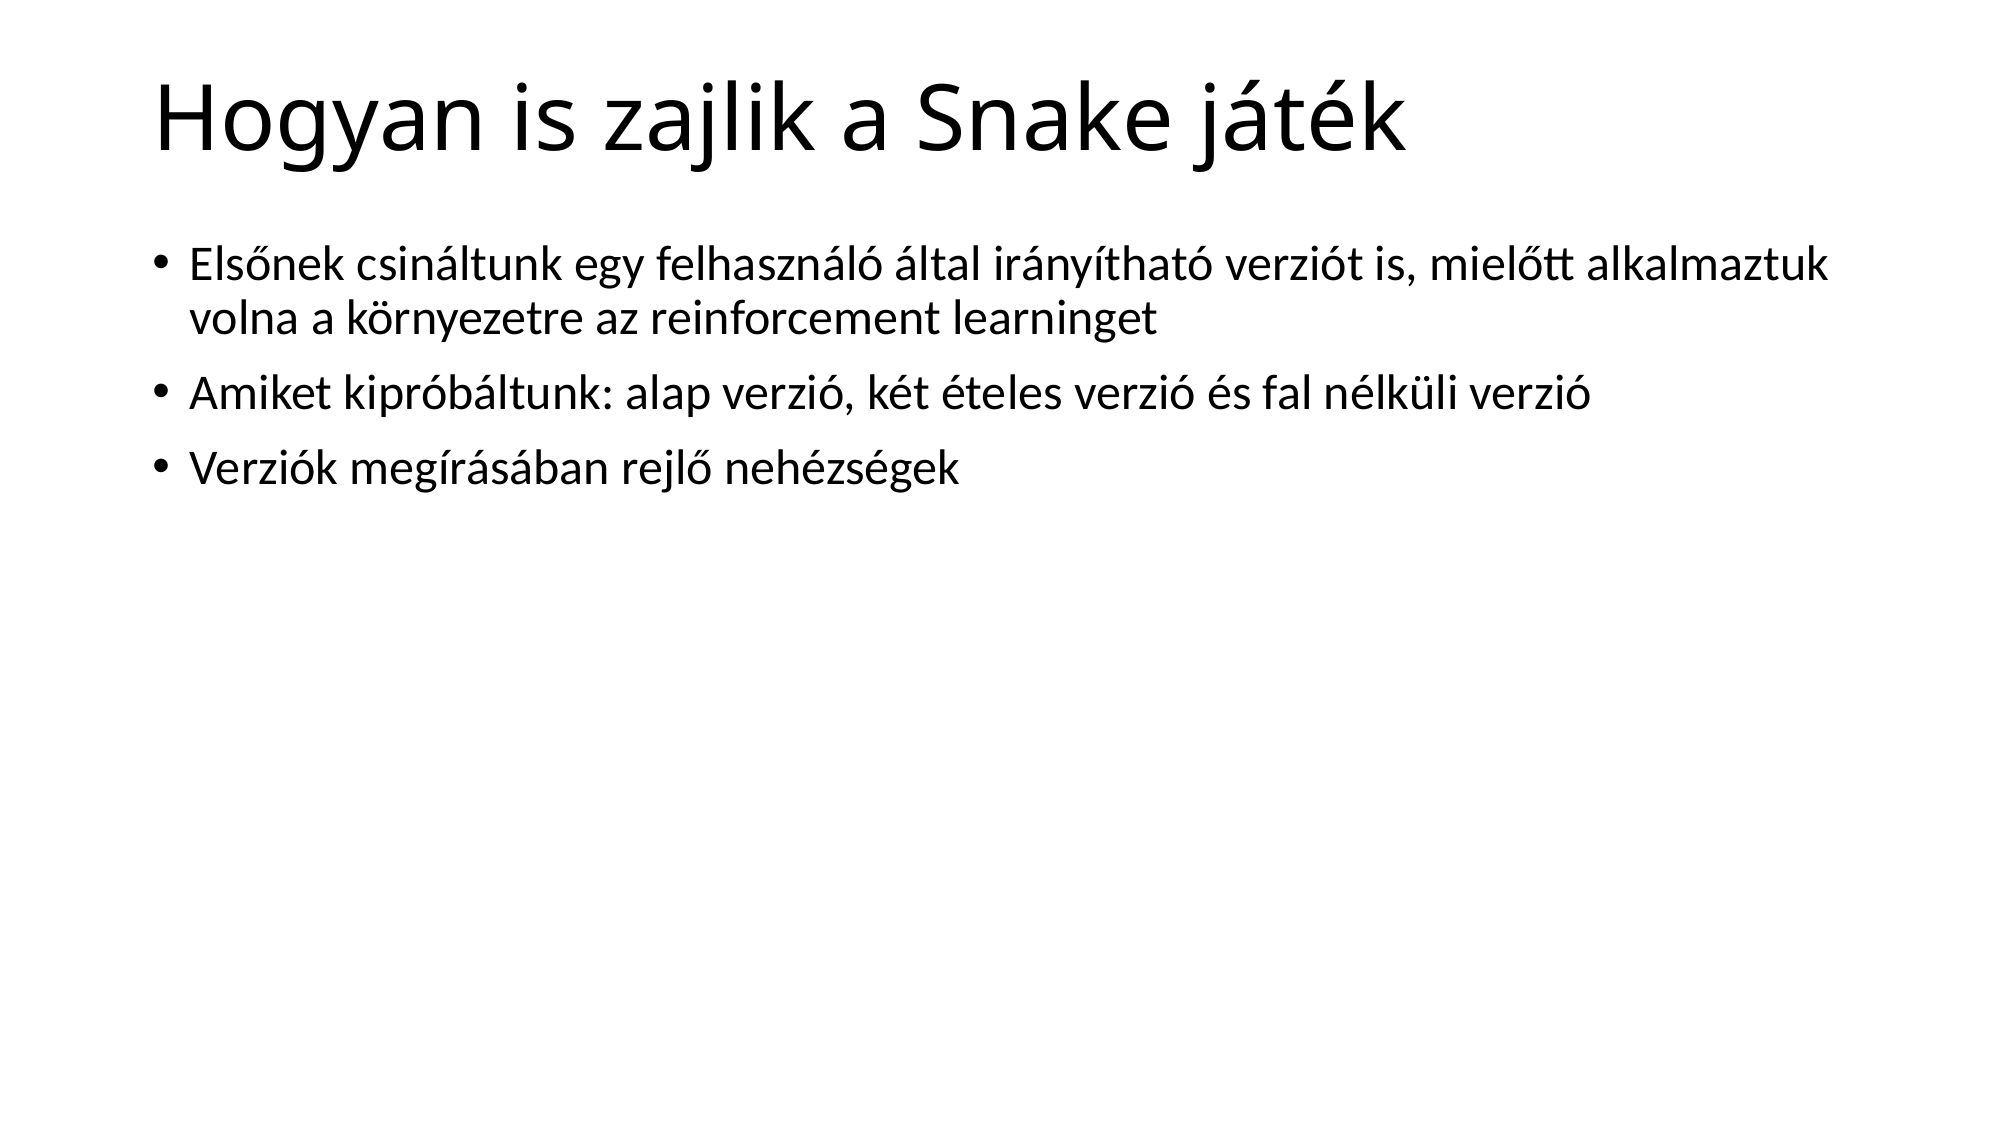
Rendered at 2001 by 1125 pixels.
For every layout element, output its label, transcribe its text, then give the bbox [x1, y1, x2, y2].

title Hogyan is zajlik a Snake játék [137, 12, 1863, 229]
list Elsőnek csináltunk egy felhasználó által irányítható verziót is, mielőtt alkalmaztuk volna a környezetre az reinforcement learninget Amiket kipróbáltunk: alap verzió, két ételes verzió és fal nélküli verzió Verziók megírásában rejlő nehézségek [137, 229, 1863, 578]
